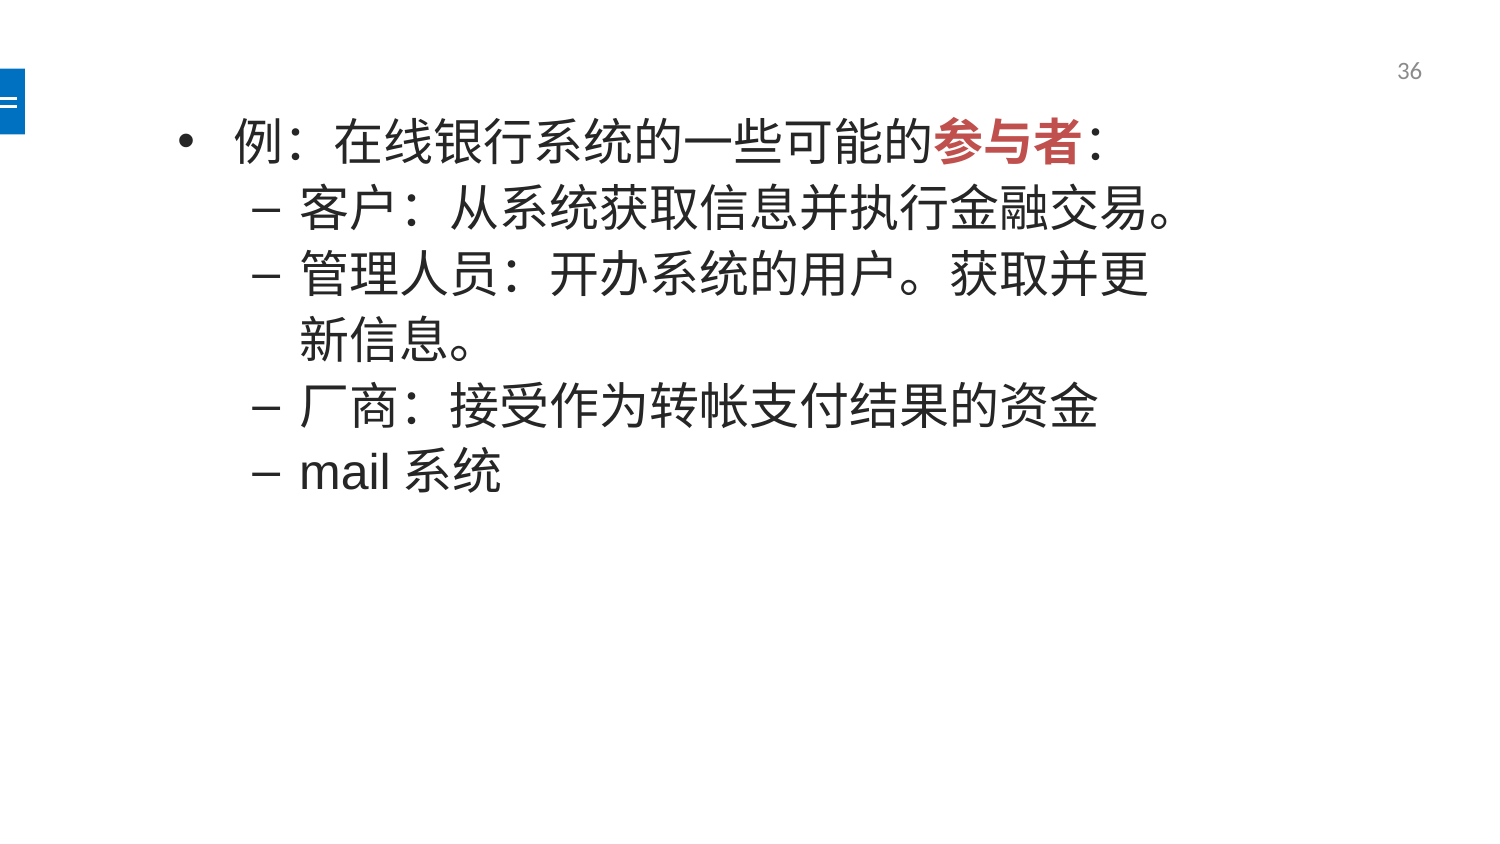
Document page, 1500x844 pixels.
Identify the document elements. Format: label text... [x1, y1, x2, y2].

list 例：在线银行系统的一些可能的参与者： 客户：从系统获取信息并执行金融交易。 管理人员：开办系统的用户。获取并更新信息。 厂商：接受作为转帐支付结果的资金 mail系统 [162, 96, 1199, 736]
slide_number 36 [1362, 46, 1438, 92]
